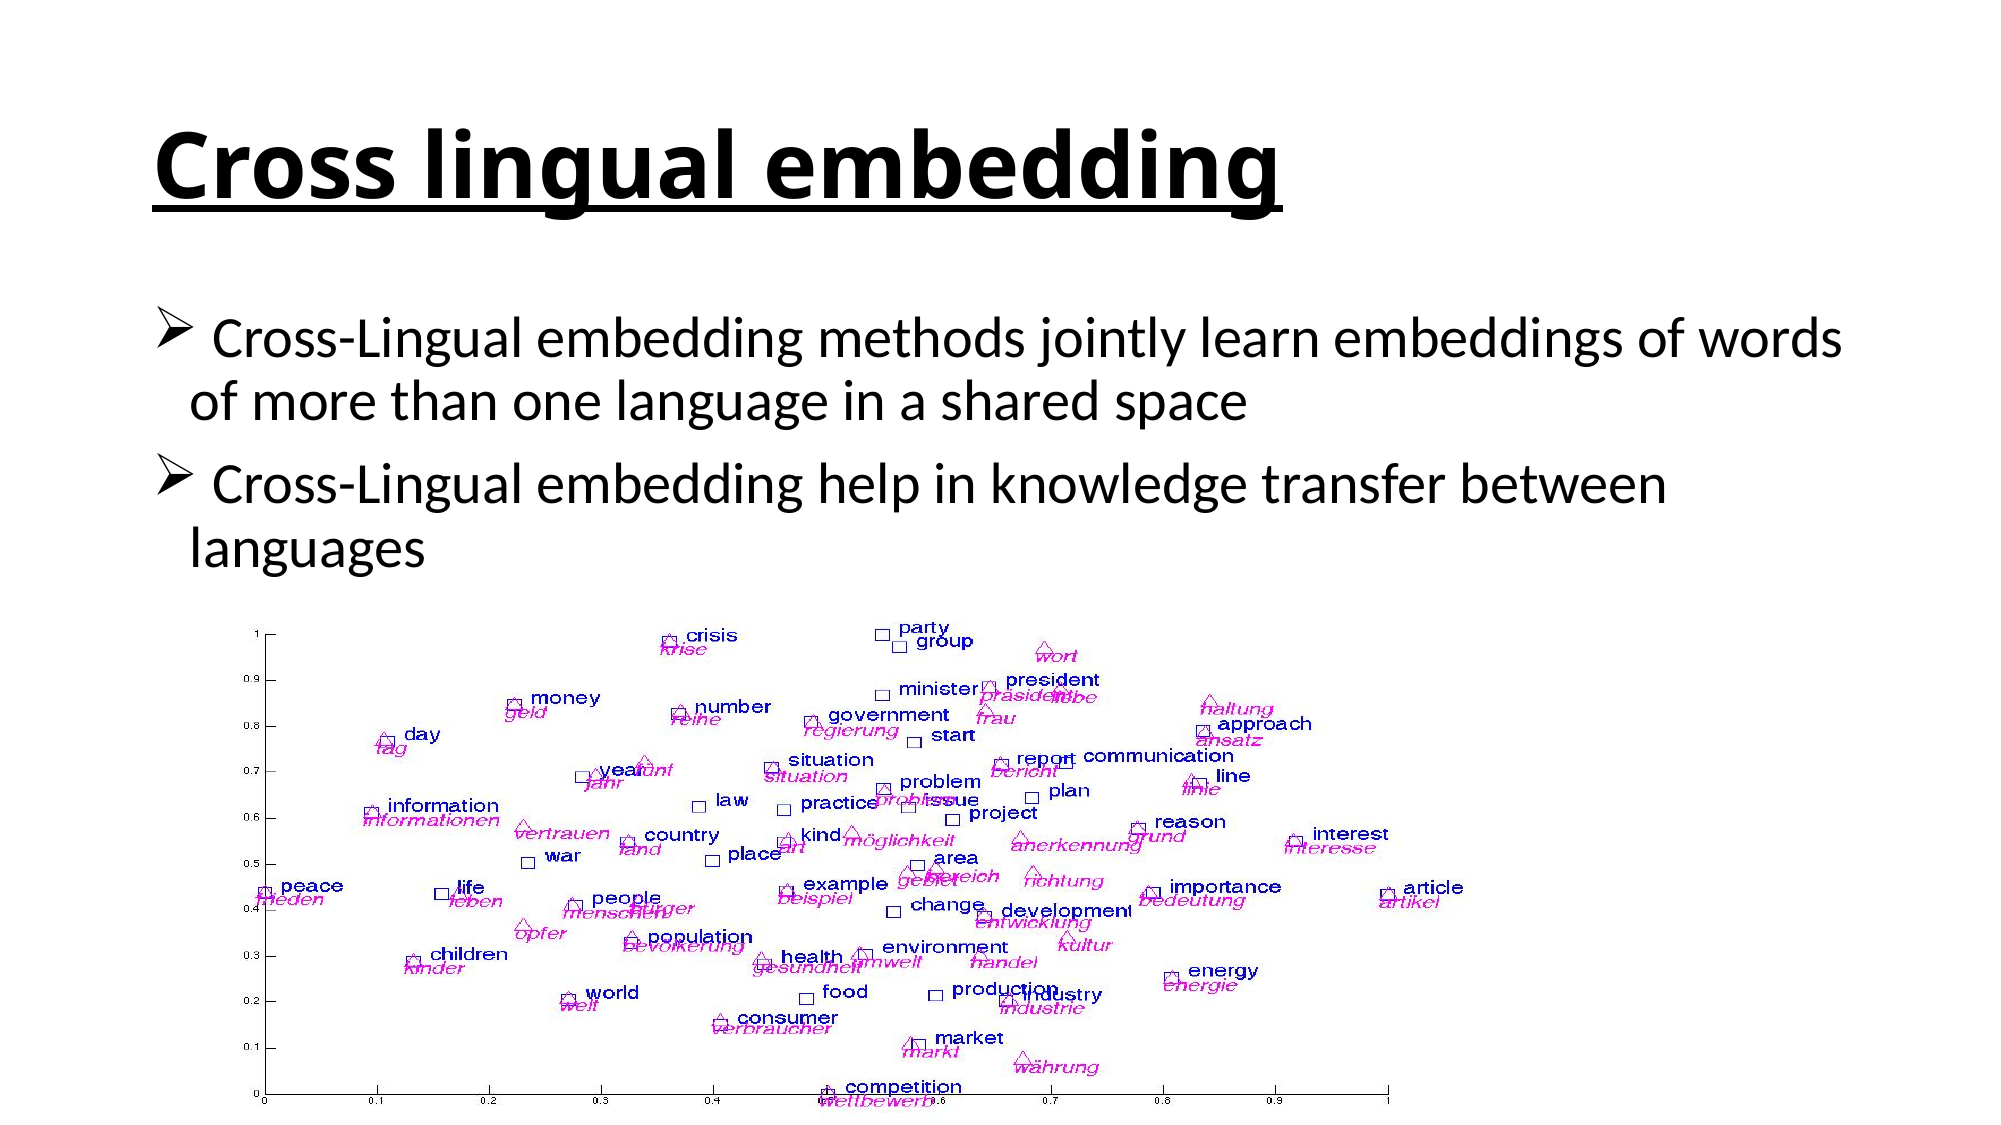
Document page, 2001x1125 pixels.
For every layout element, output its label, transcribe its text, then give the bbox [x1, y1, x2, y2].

title Cross lingual embedding [137, 59, 1863, 278]
picture [77, 592, 1527, 1125]
list Cross-Lingual embedding methods jointly learn embeddings of words of more than one language in a shared space Cross-Lingual embedding help in knowledge transfer between languages [137, 299, 1863, 1050]
